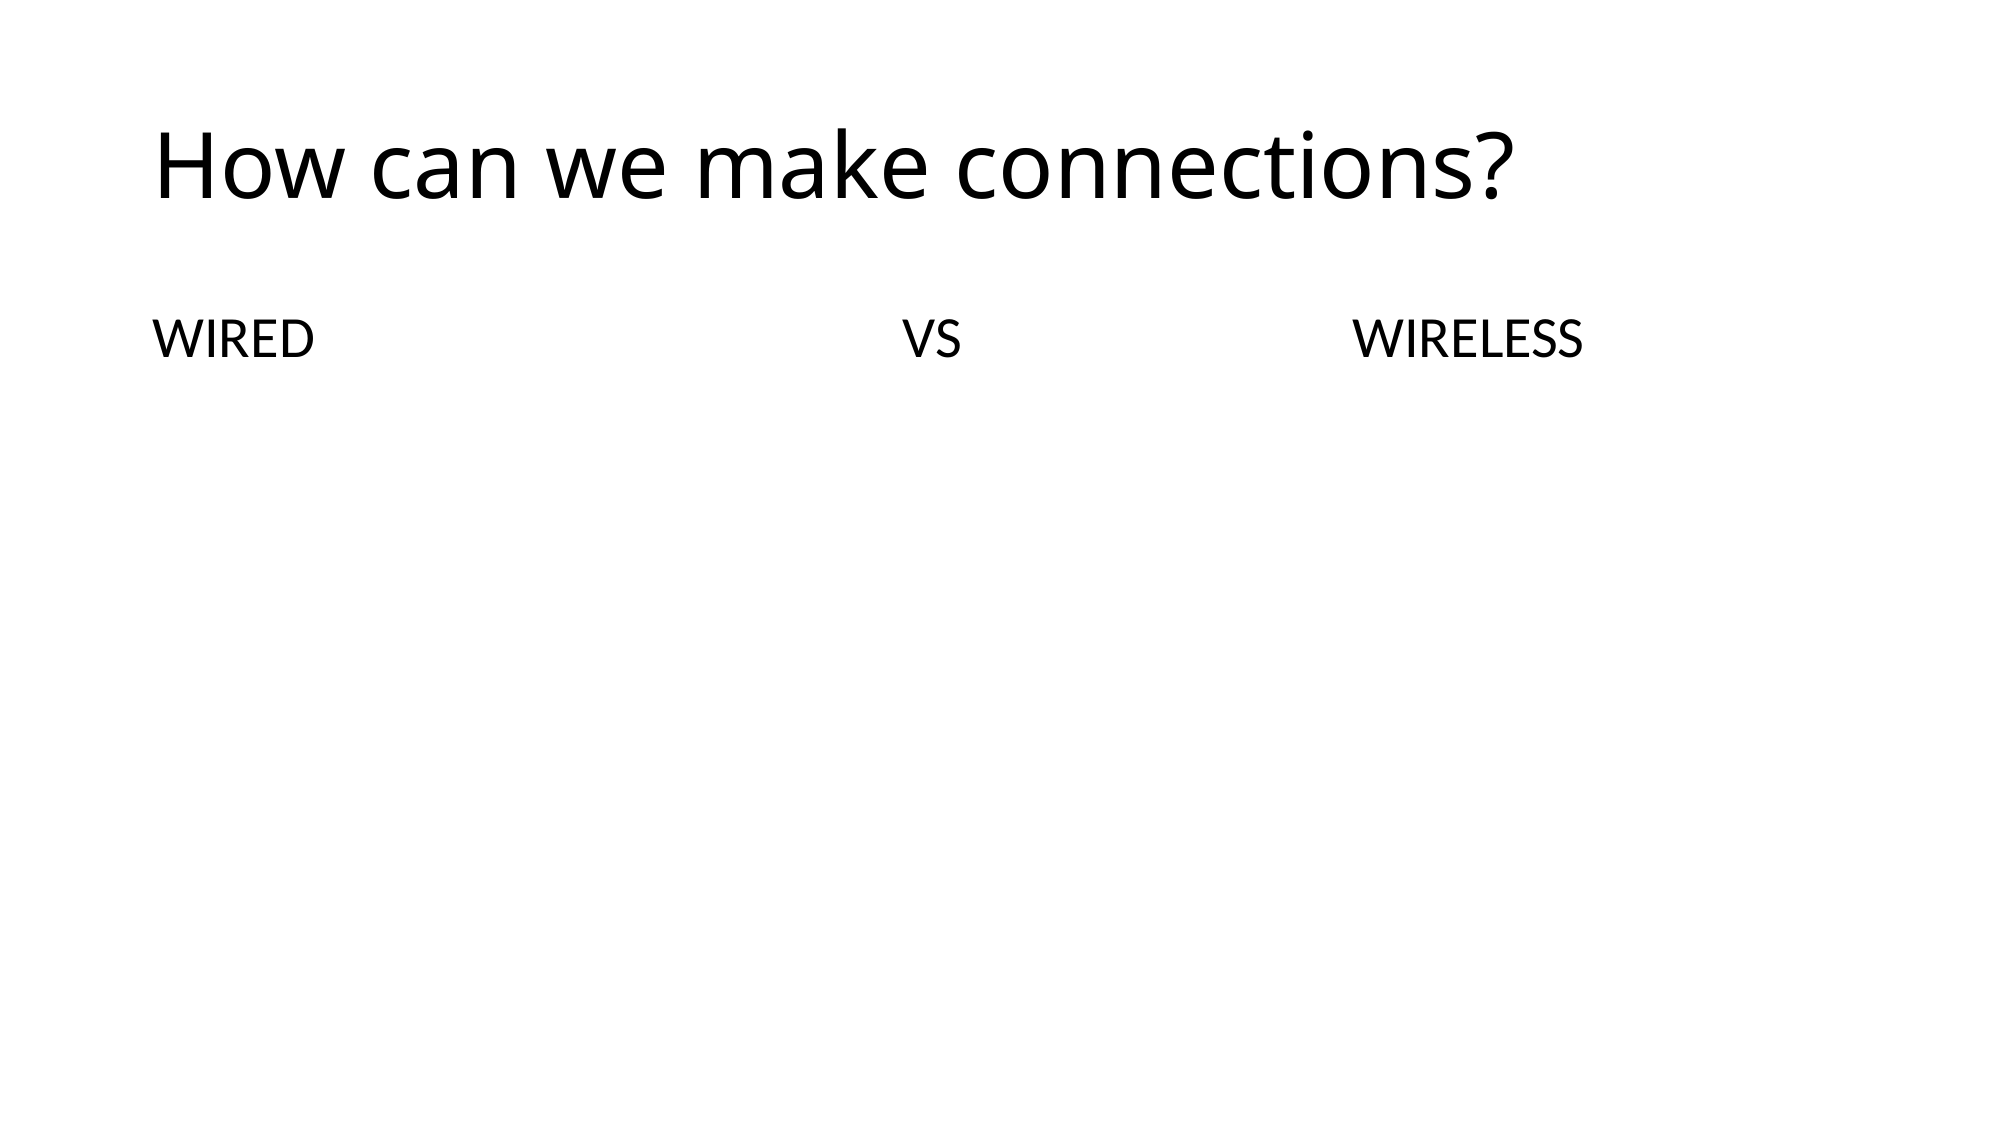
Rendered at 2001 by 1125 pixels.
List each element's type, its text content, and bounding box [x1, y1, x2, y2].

title How can we make connections? [137, 59, 1863, 278]
list WIRED VS WIRELESS [137, 299, 1863, 1014]
